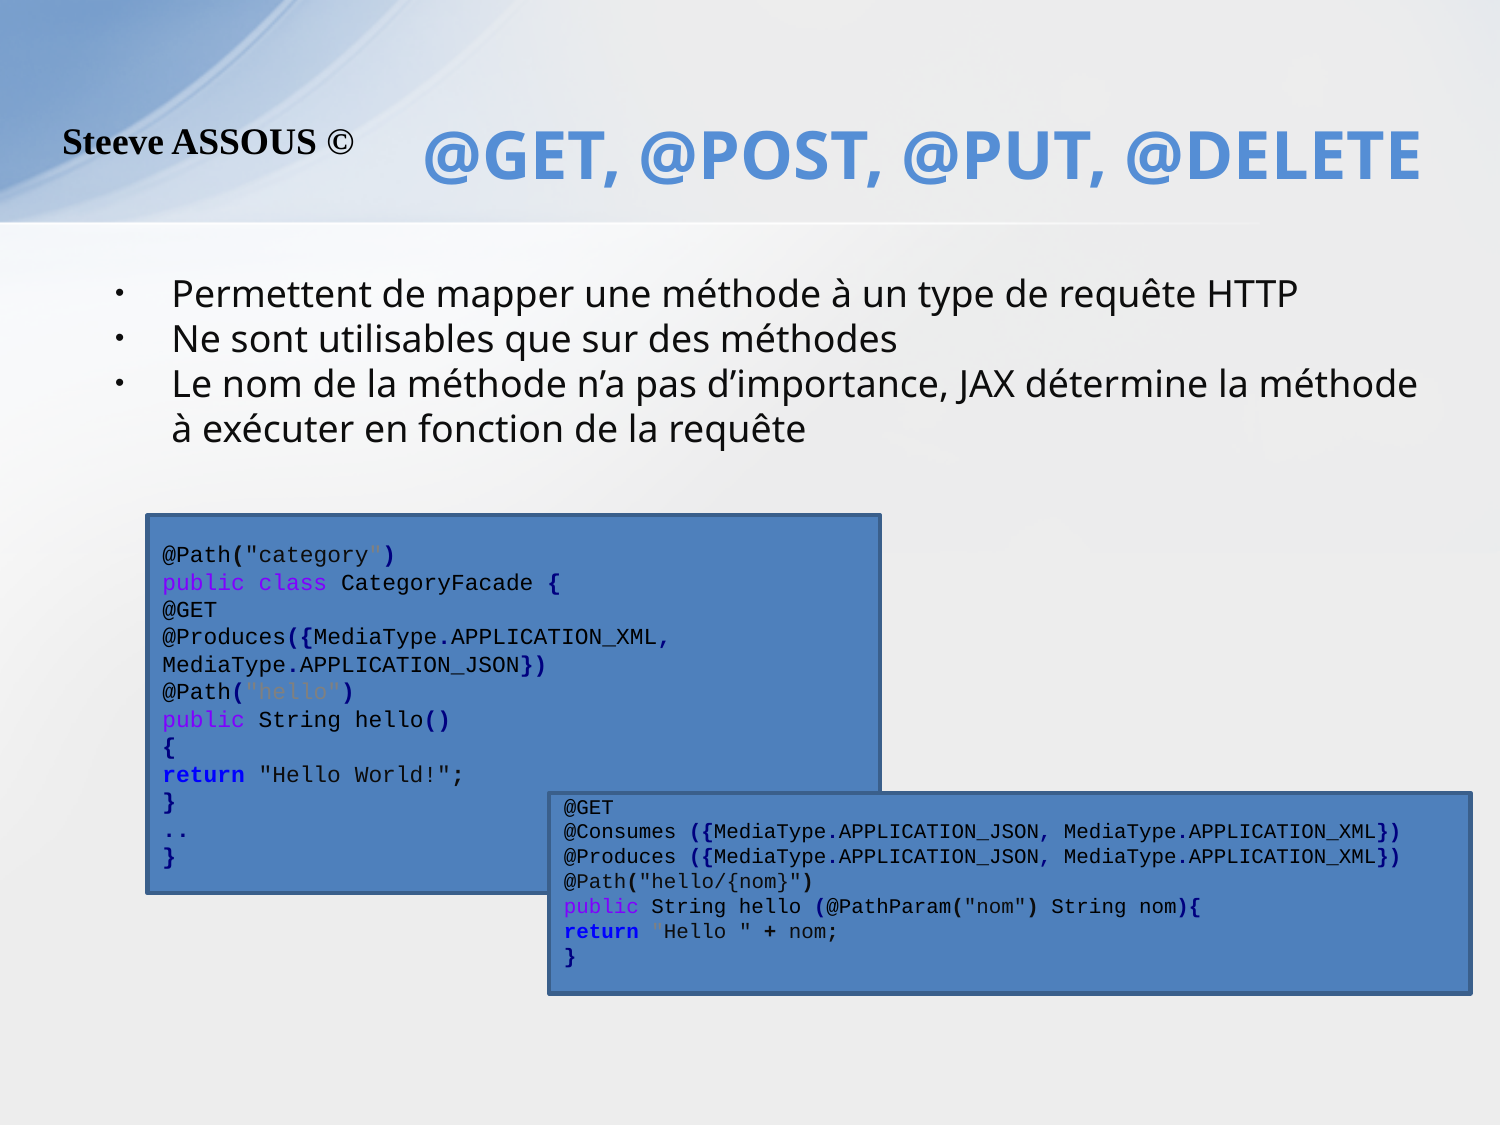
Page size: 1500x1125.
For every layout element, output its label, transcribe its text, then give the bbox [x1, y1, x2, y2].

title @GET, @POST, @PUT, @DELETE [100, 37, 1438, 200]
text_box @GET @Consumes ({MediaType.APPLICATION_JSON, MediaType.APPLICATION_XML}) @Produces ({MediaType.APPLICATION_JSON, MediaType.APPLICATION_XML}) @Path("hello/{nom}") public String hello (@PathParam("nom") String nom){ return "Hello " + nom; } [547, 791, 1473, 996]
picture [0, 0, 1500, 1125]
list Permettent de mapper une méthode à un type de requête HTTP Ne sont utilisables que sur des méthodes Le nom de la méthode n’a pas d’importance, JAX détermine la méthode à exécuter en fonction de la requête [100, 262, 1438, 1000]
text_box @Path("category") public class CategoryFacade { @GET @Produces({MediaType.APPLICATION_XML, MediaType.APPLICATION_JSON}) @Path("hello") public String hello() { return "Hello World!"; } .. } [145, 513, 882, 895]
